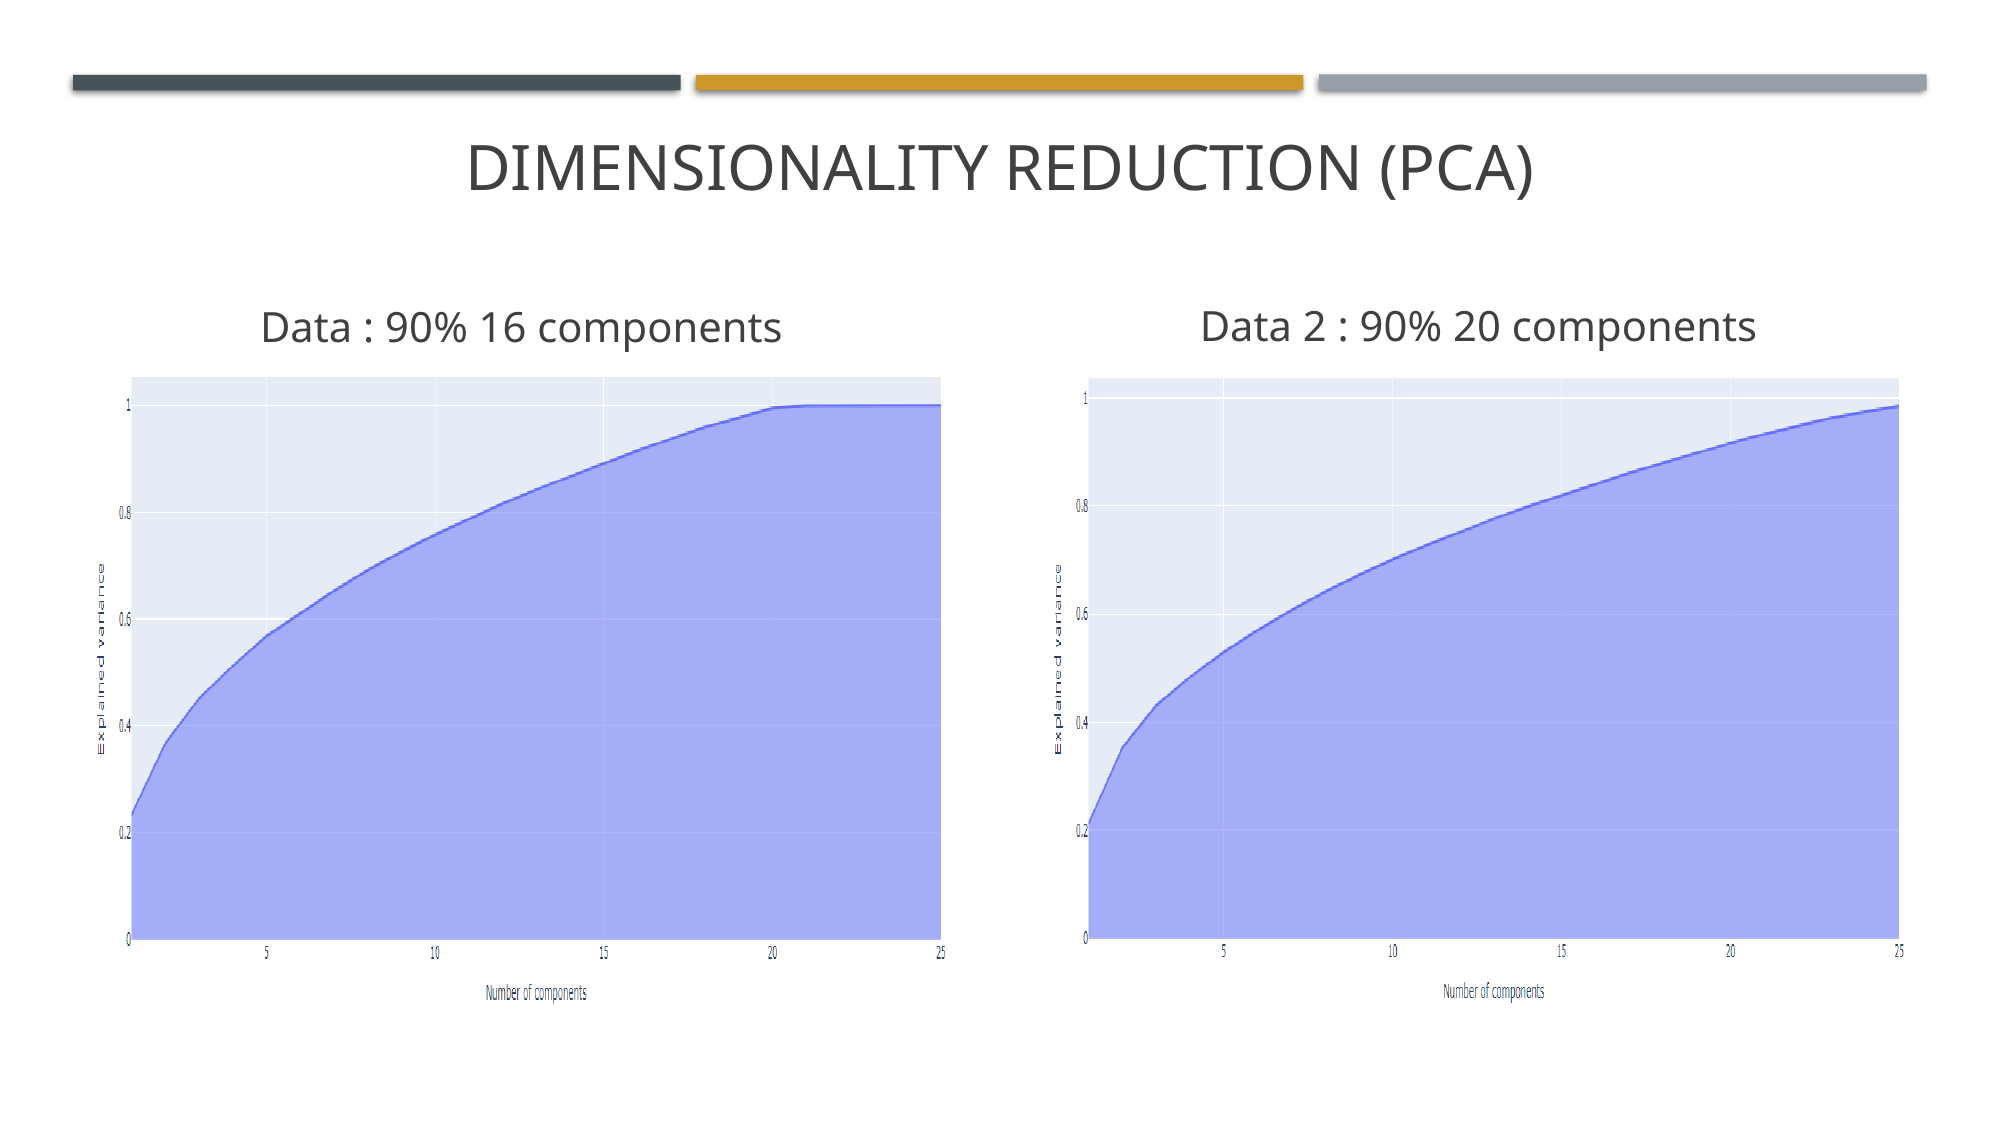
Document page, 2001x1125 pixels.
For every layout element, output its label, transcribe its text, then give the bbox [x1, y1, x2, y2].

title Dimensionality reduction (PCA) [95, 119, 1905, 211]
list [1052, 369, 1906, 1006]
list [94, 368, 948, 1006]
list Data : 90% 16 components [95, 277, 948, 368]
list Data 2 : 90% 20 components [1052, 279, 1905, 369]
